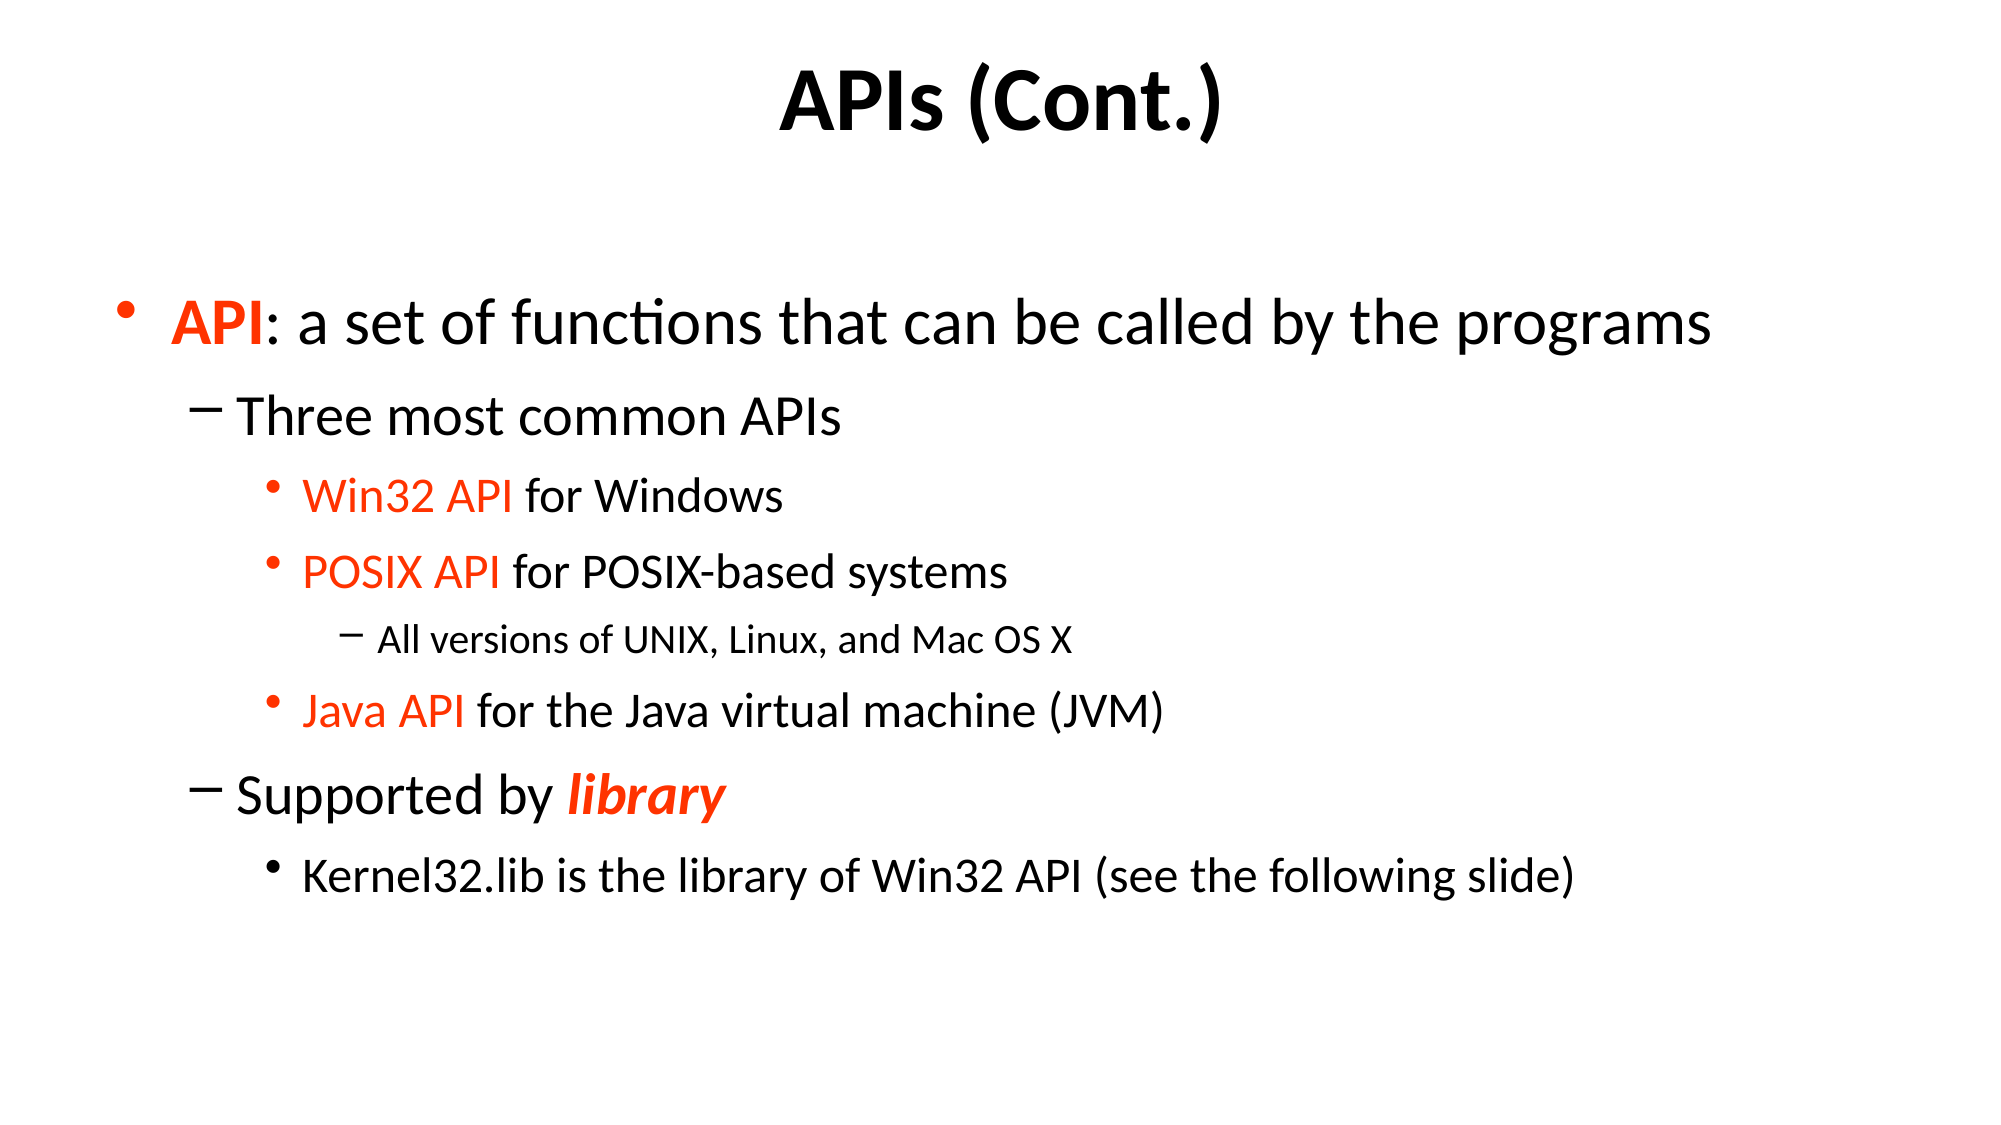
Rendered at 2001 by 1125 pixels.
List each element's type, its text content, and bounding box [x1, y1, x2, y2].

title APIs (Cont.) [102, 0, 1903, 188]
list API: a set of functions that can be called by the programs Three most common APIs Win32 API for Windows POSIX API for POSIX-based systems All versions of UNIX, Linux, and Mac OS X Java API for the Java virtual machine (JVM) Supported by library Kernel32.lib is the library of Win32 API (see the following slide) [99, 262, 1901, 1006]
